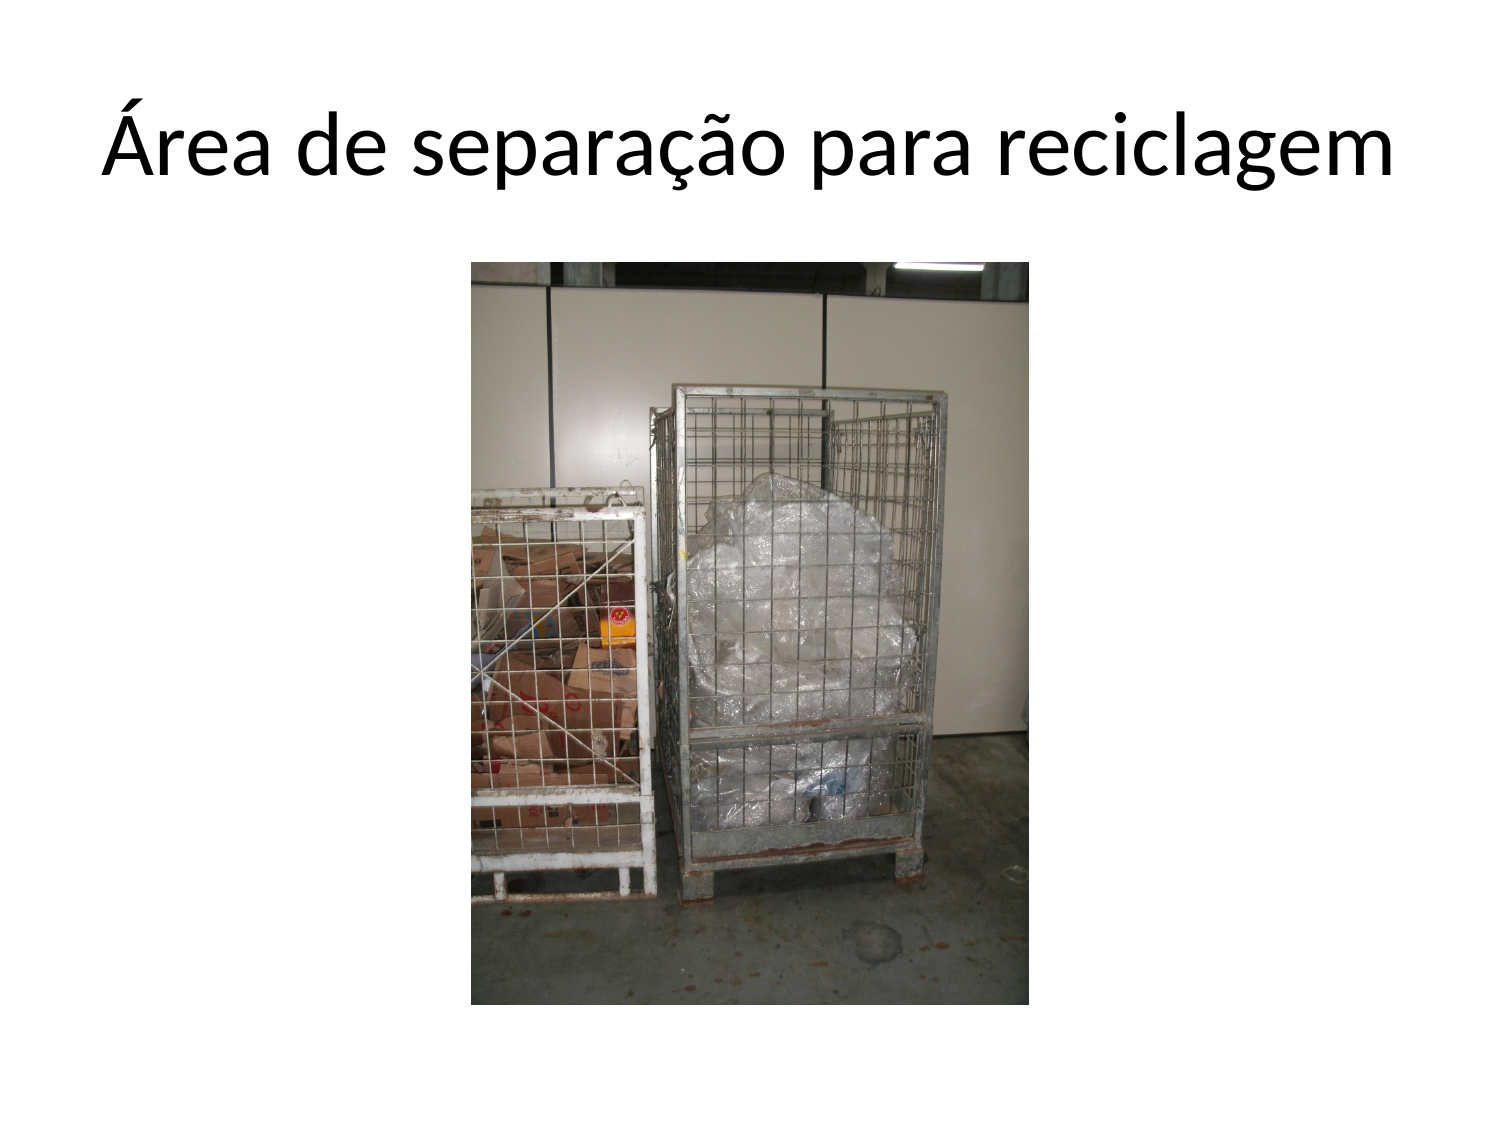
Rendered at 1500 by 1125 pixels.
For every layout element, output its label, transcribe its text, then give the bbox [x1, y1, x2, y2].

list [471, 262, 1029, 1006]
title Área de separação para reciclagem [75, 45, 1425, 233]
